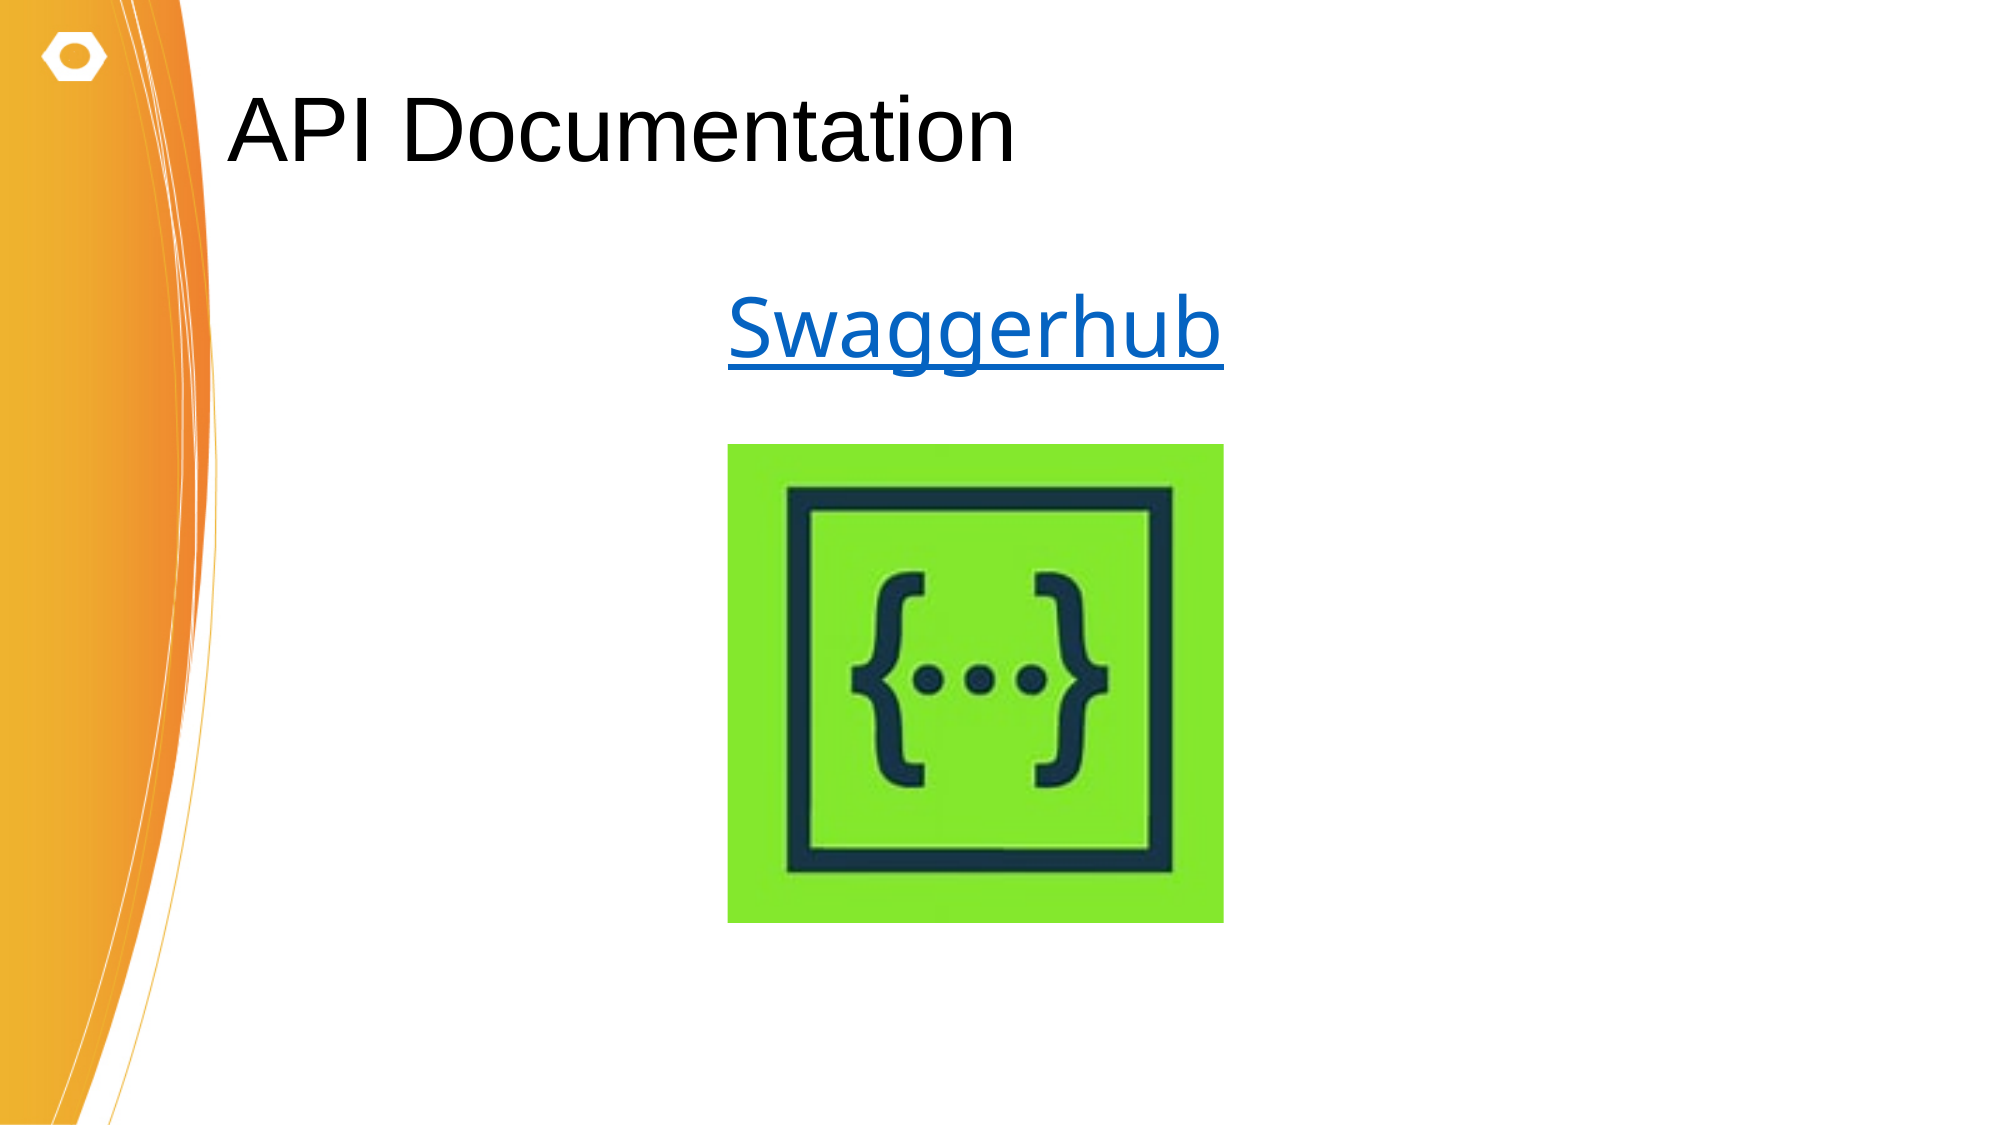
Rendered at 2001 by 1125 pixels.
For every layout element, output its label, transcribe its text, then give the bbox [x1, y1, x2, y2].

picture [0, 0, 2001, 1125]
list Swaggerhub [212, 268, 1739, 982]
title API Documentation [212, 22, 1938, 241]
